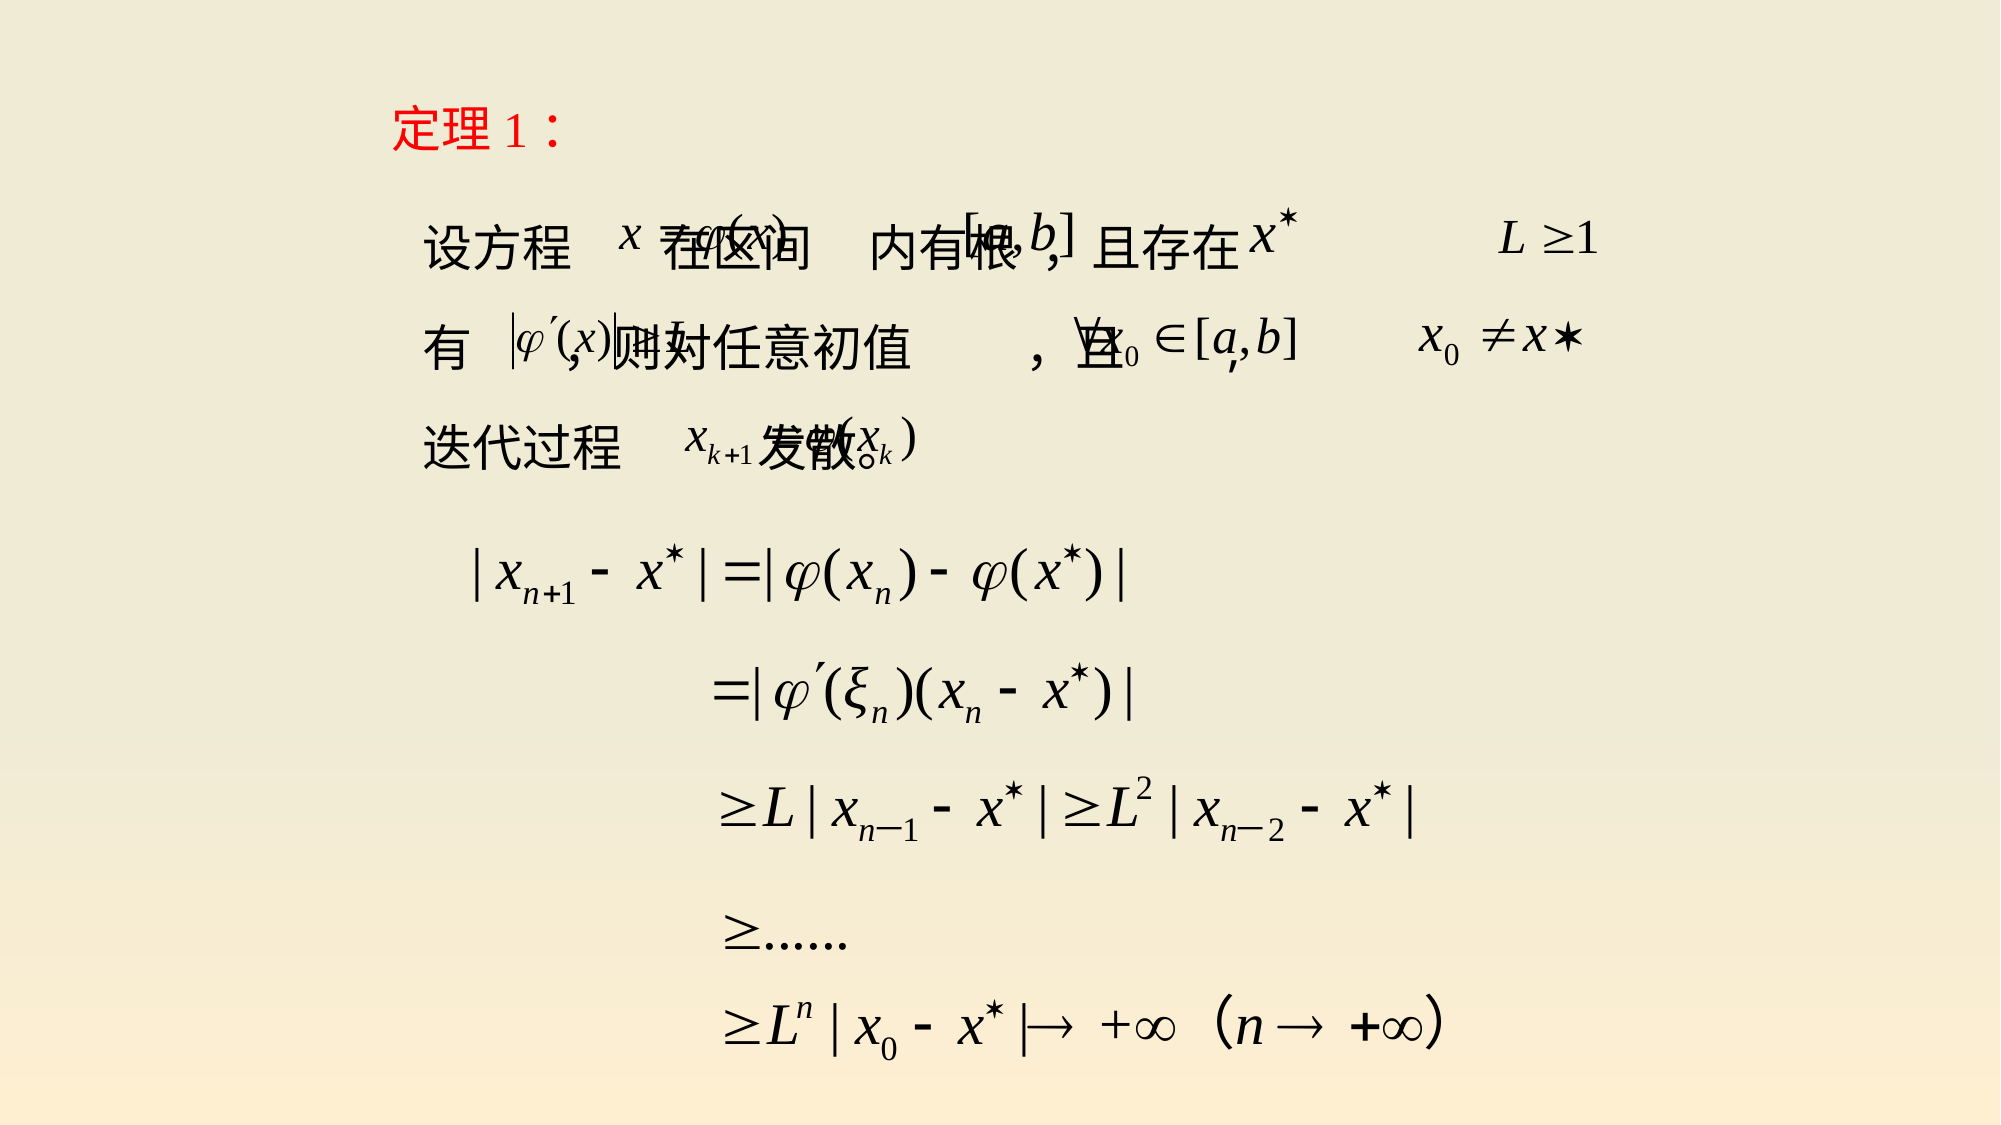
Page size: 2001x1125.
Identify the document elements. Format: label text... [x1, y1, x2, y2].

text_box 定理1： [376, 90, 628, 165]
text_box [361, 178, 1638, 481]
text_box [711, 902, 1461, 1071]
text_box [707, 761, 1442, 856]
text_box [699, 643, 1159, 738]
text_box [464, 524, 1151, 619]
